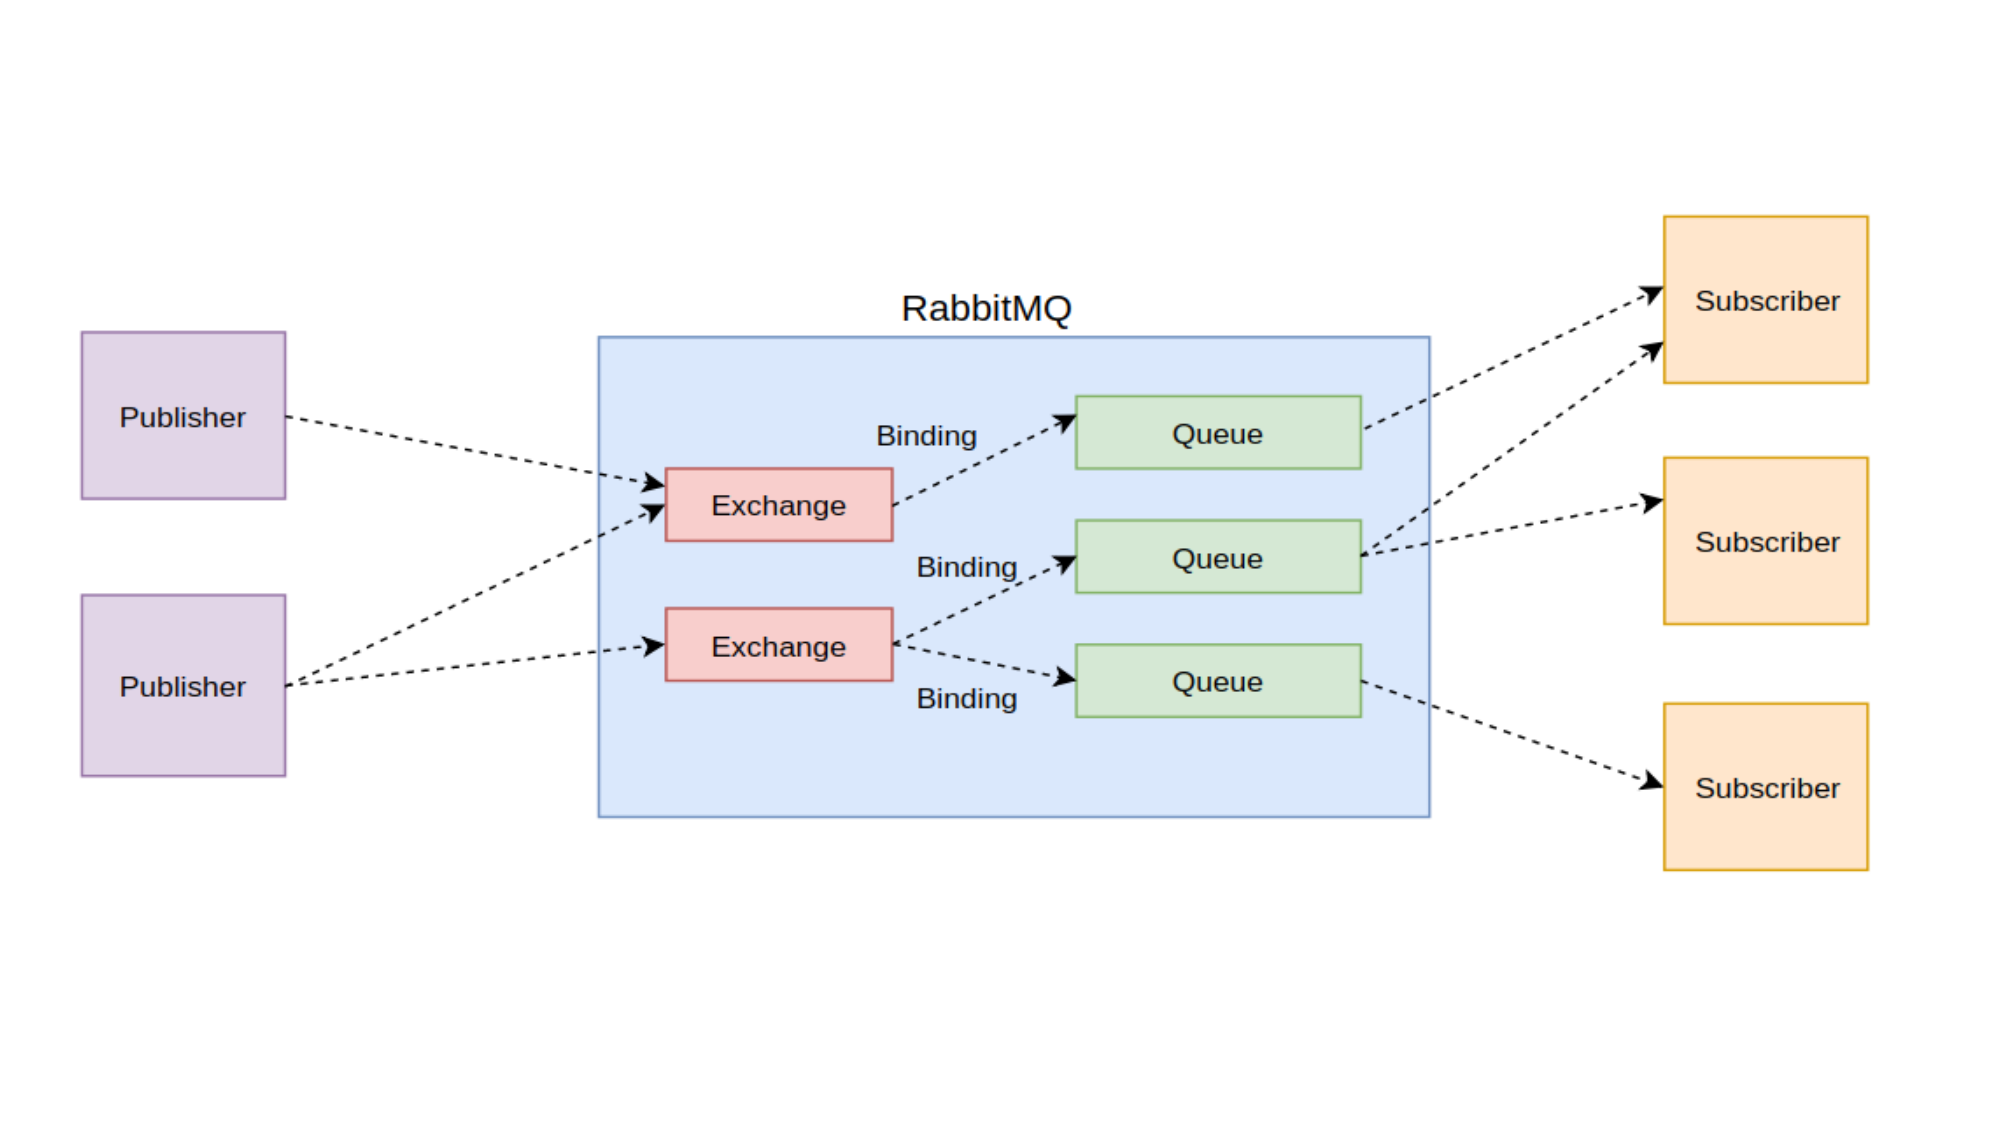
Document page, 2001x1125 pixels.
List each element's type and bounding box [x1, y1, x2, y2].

picture [36, 183, 1963, 939]
